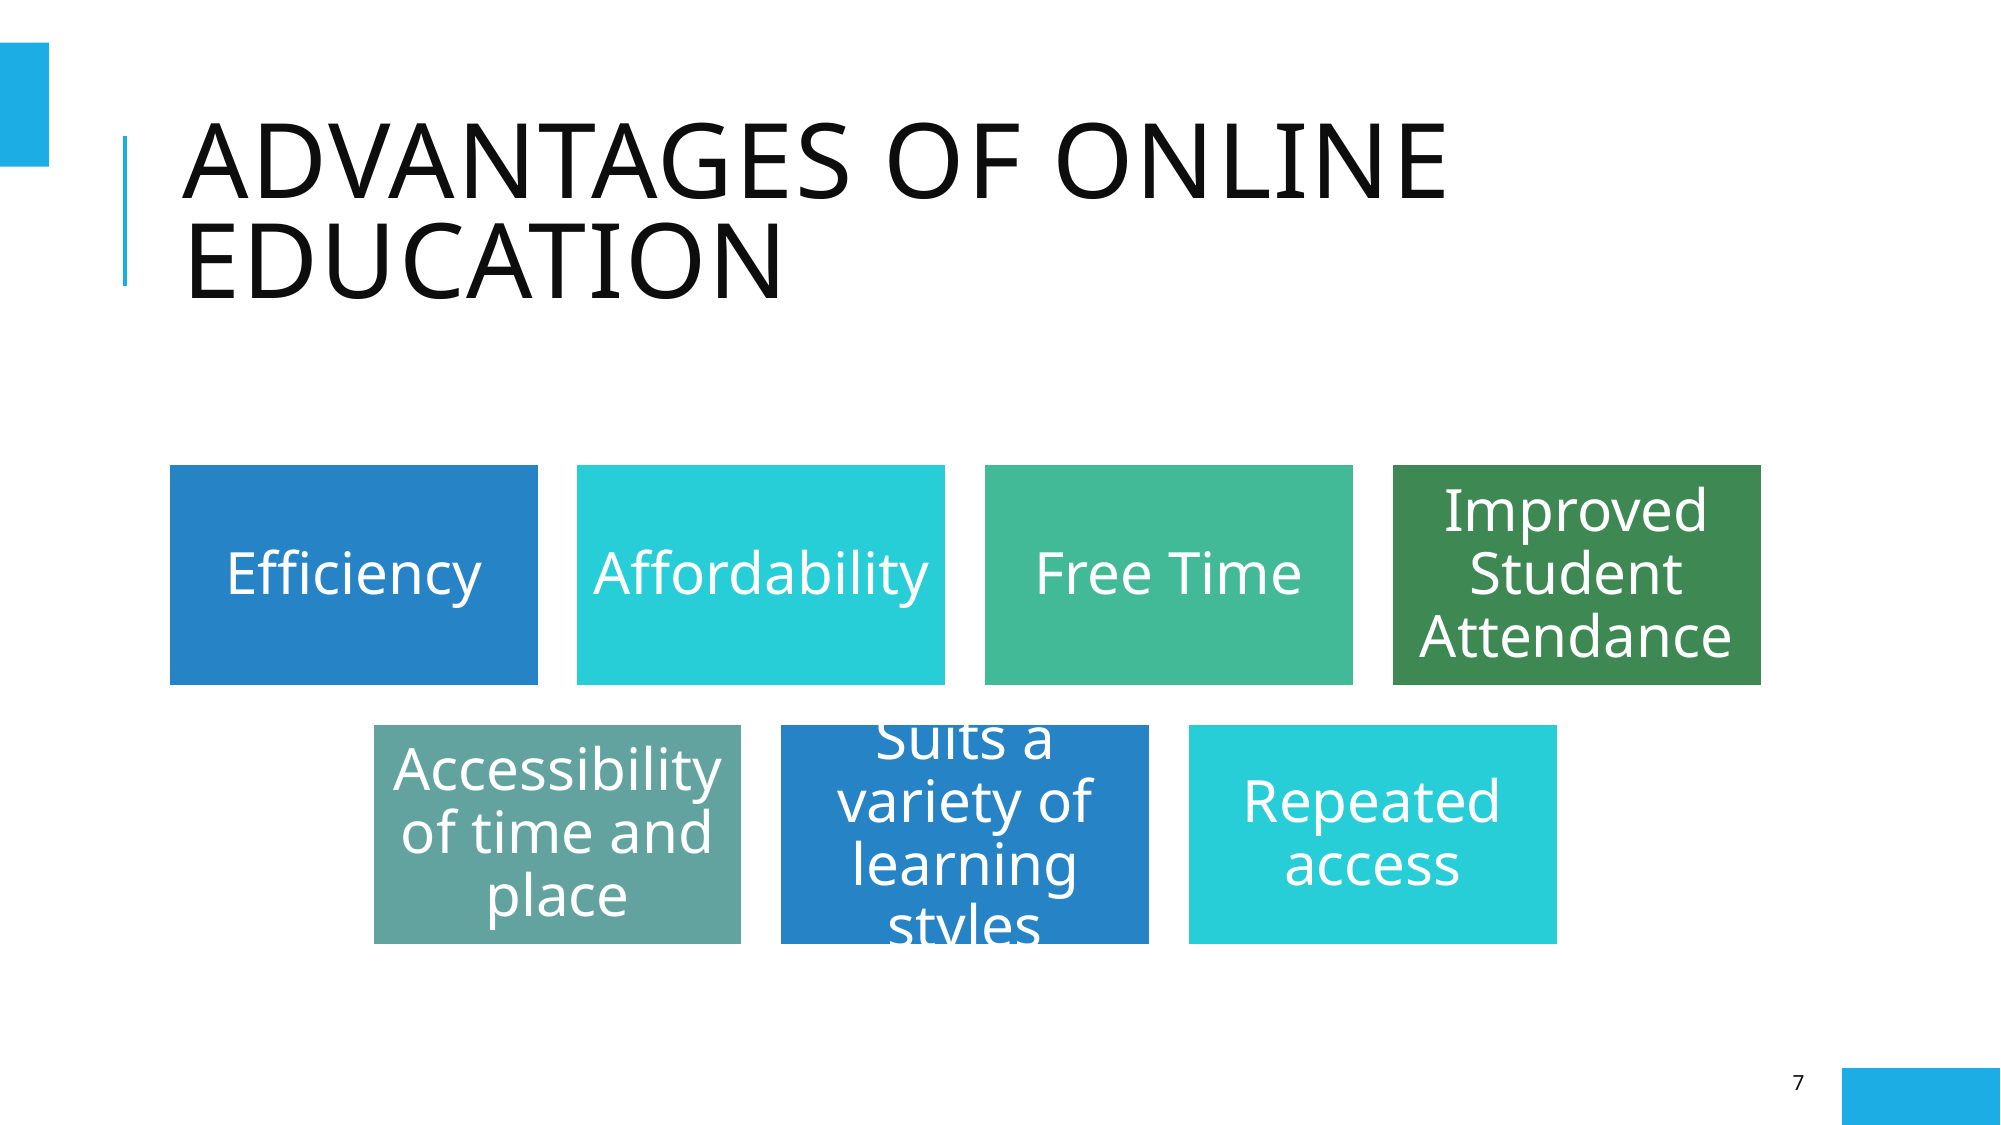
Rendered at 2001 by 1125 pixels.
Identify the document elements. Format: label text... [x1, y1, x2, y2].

slide_number 7 [1777, 1061, 1938, 1107]
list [167, 374, 1763, 1036]
title ADVANTAGES OF ONLINE EDUCATION [168, 96, 1763, 342]
